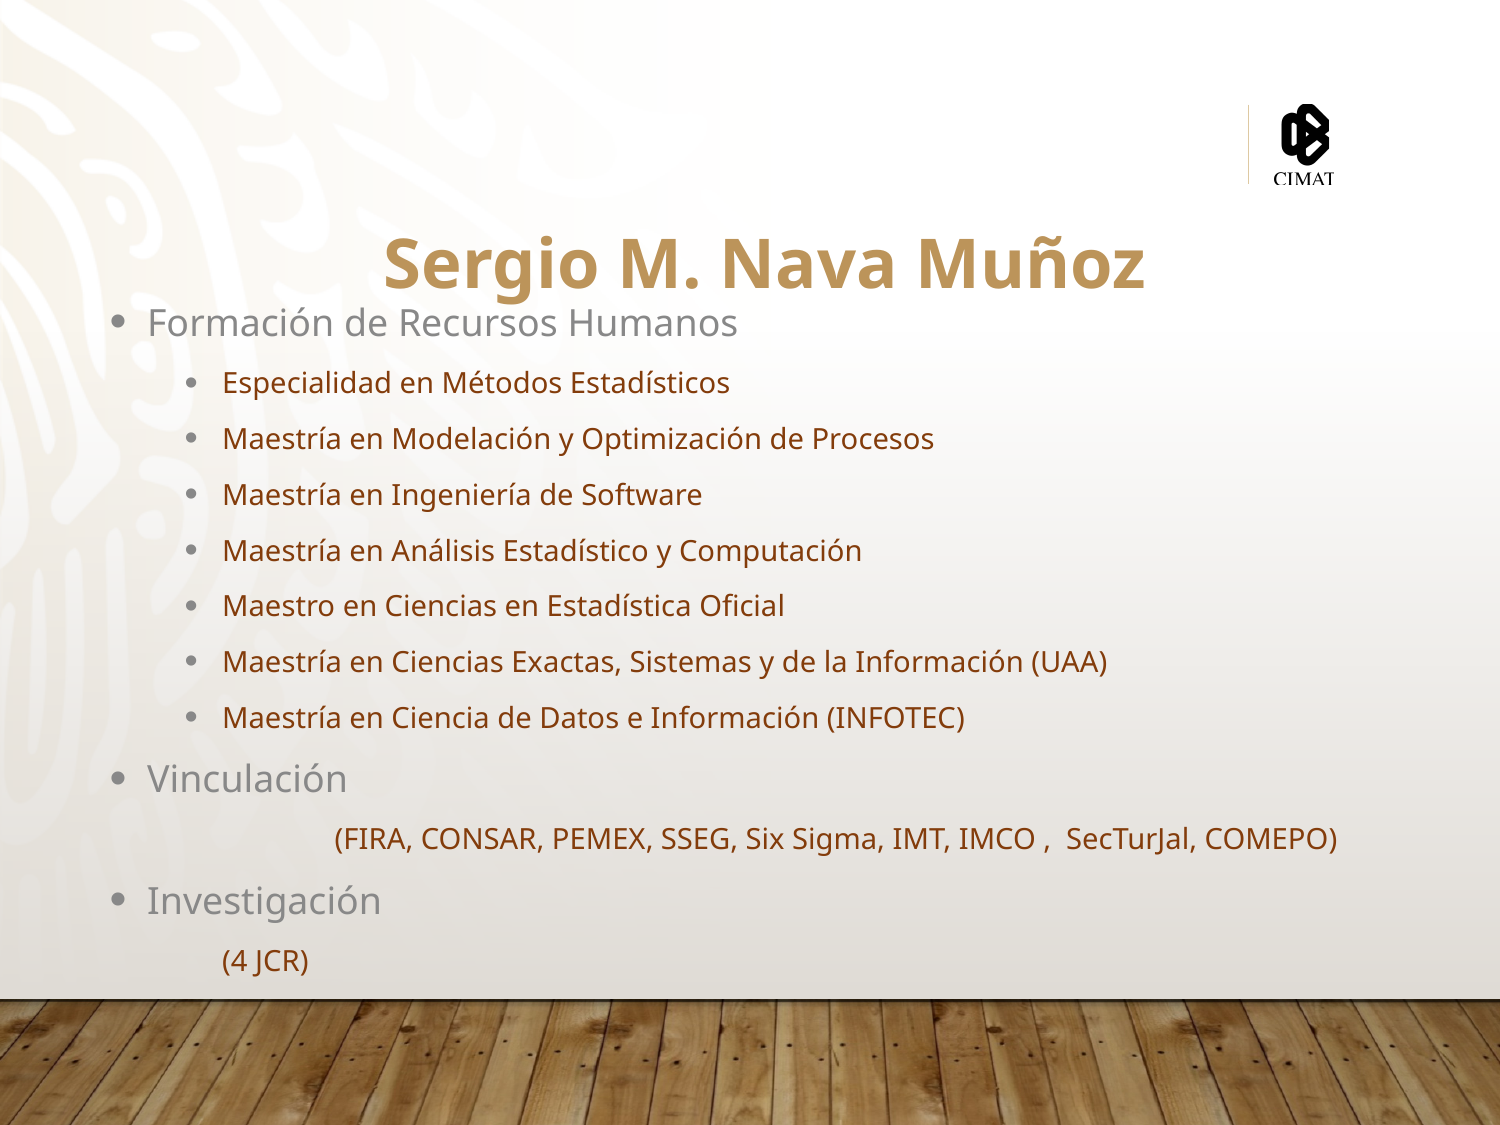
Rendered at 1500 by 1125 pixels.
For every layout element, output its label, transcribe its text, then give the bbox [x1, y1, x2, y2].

picture [0, 999, 1500, 1125]
picture [0, 0, 1500, 395]
text_box Sergio M. Nava Muñoz [81, 213, 1449, 292]
text_box Formación de Recursos Humanos Especialidad en Métodos Estadísticos Maestría en Modelación y Optimización de Procesos Maestría en Ingeniería de Software Maestría en Análisis Estadístico y Computación Maestro en Ciencias en Estadística Oficial Maestría en Ciencias Exactas, Sistemas y de la Información (UAA) Maestría en Ciencia de Datos e Información (INFOTEC) Vinculación (FIRA, CONSAR, PEMEX, SSEG, Six Sigma, IMT, IMCO , SecTurJal, COMEPO) Investigación (4 JCR) [60, 292, 1449, 850]
